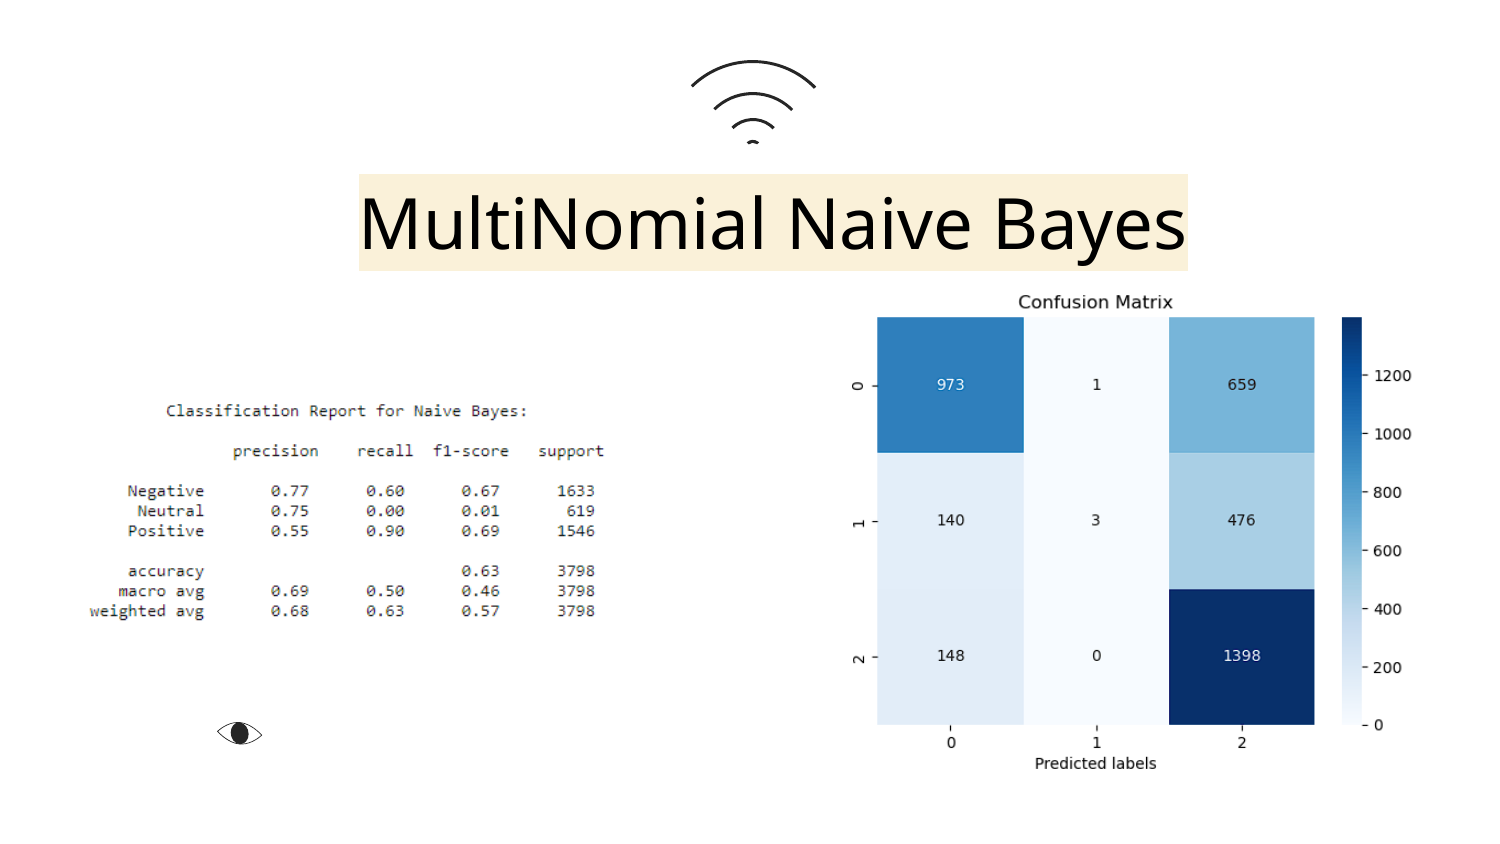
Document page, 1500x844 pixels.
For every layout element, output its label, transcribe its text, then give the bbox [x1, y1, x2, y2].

text_box MultiNomial Naive Bayes [343, 163, 1225, 279]
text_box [216, 721, 263, 745]
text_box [699, 46, 801, 135]
picture [852, 293, 1418, 781]
picture [66, 399, 626, 644]
